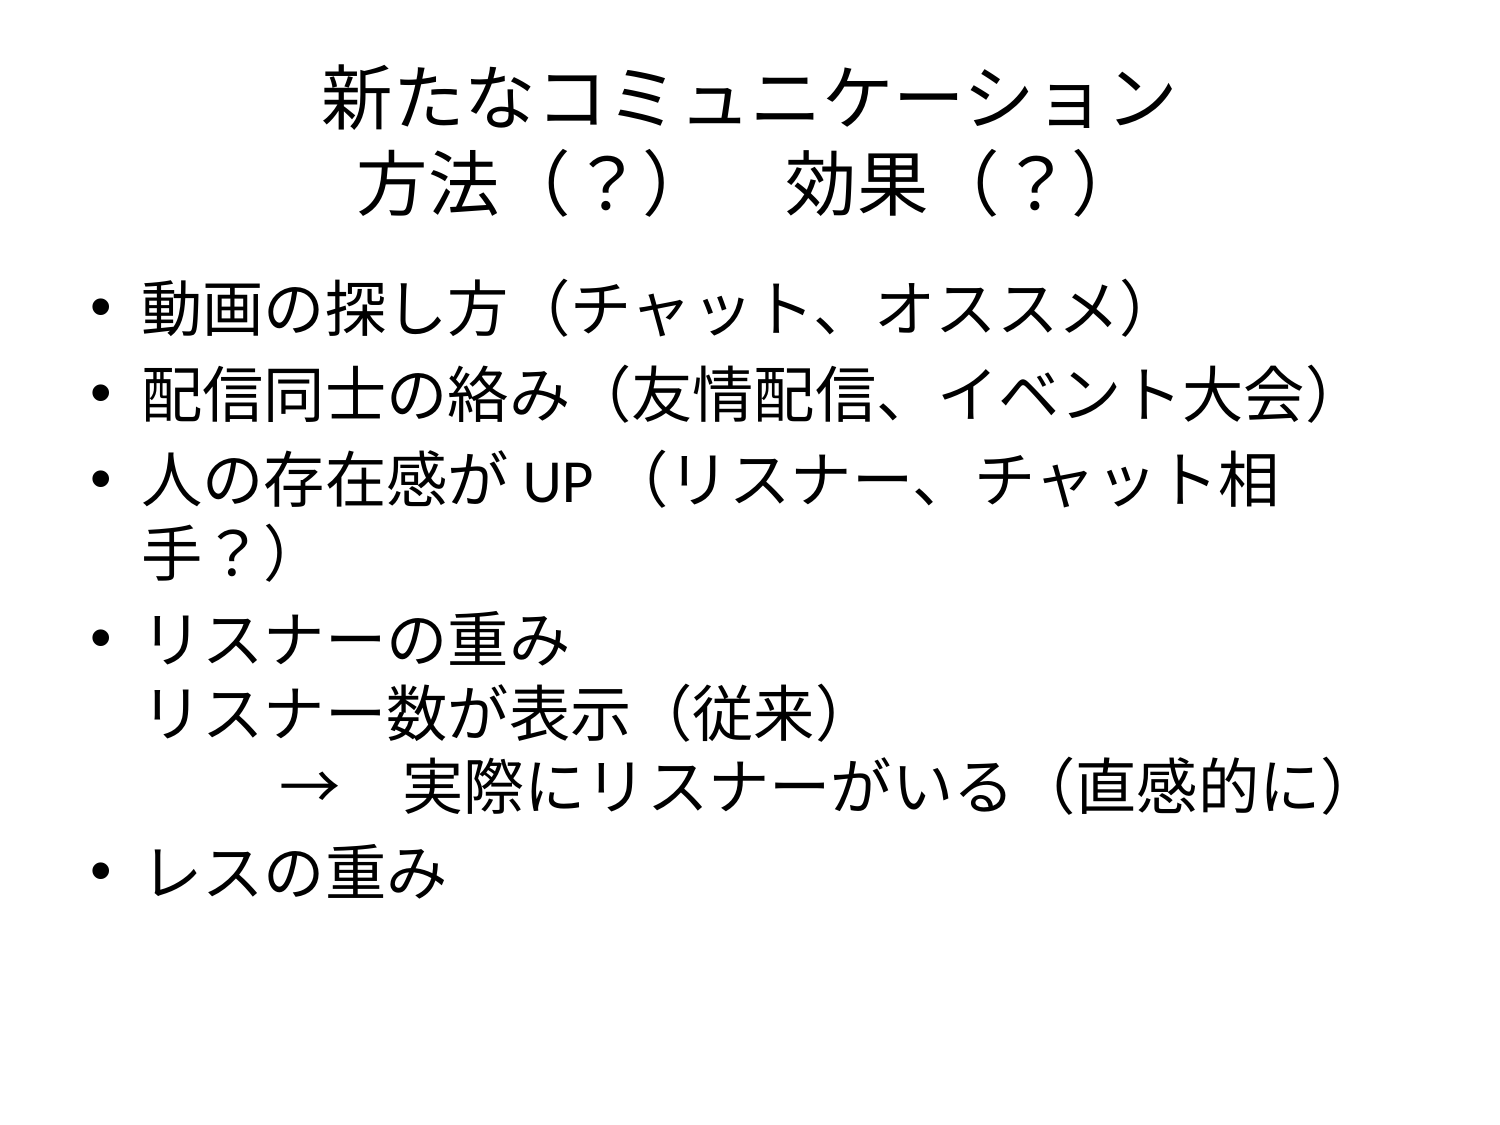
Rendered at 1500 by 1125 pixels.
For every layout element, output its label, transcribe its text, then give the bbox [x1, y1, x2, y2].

title 新たなコミュニケーション 方法（？） 効果（？） [75, 45, 1425, 233]
list 動画の探し方（チャット、オススメ） 配信同士の絡み（友情配信、イベント大会） 人の存在感がUP（リスナー、チャット相手？） リスナーの重み リスナー数が表示（従来） → 実際にリスナーがいる（直感的に） レスの重み [75, 262, 1425, 1005]
